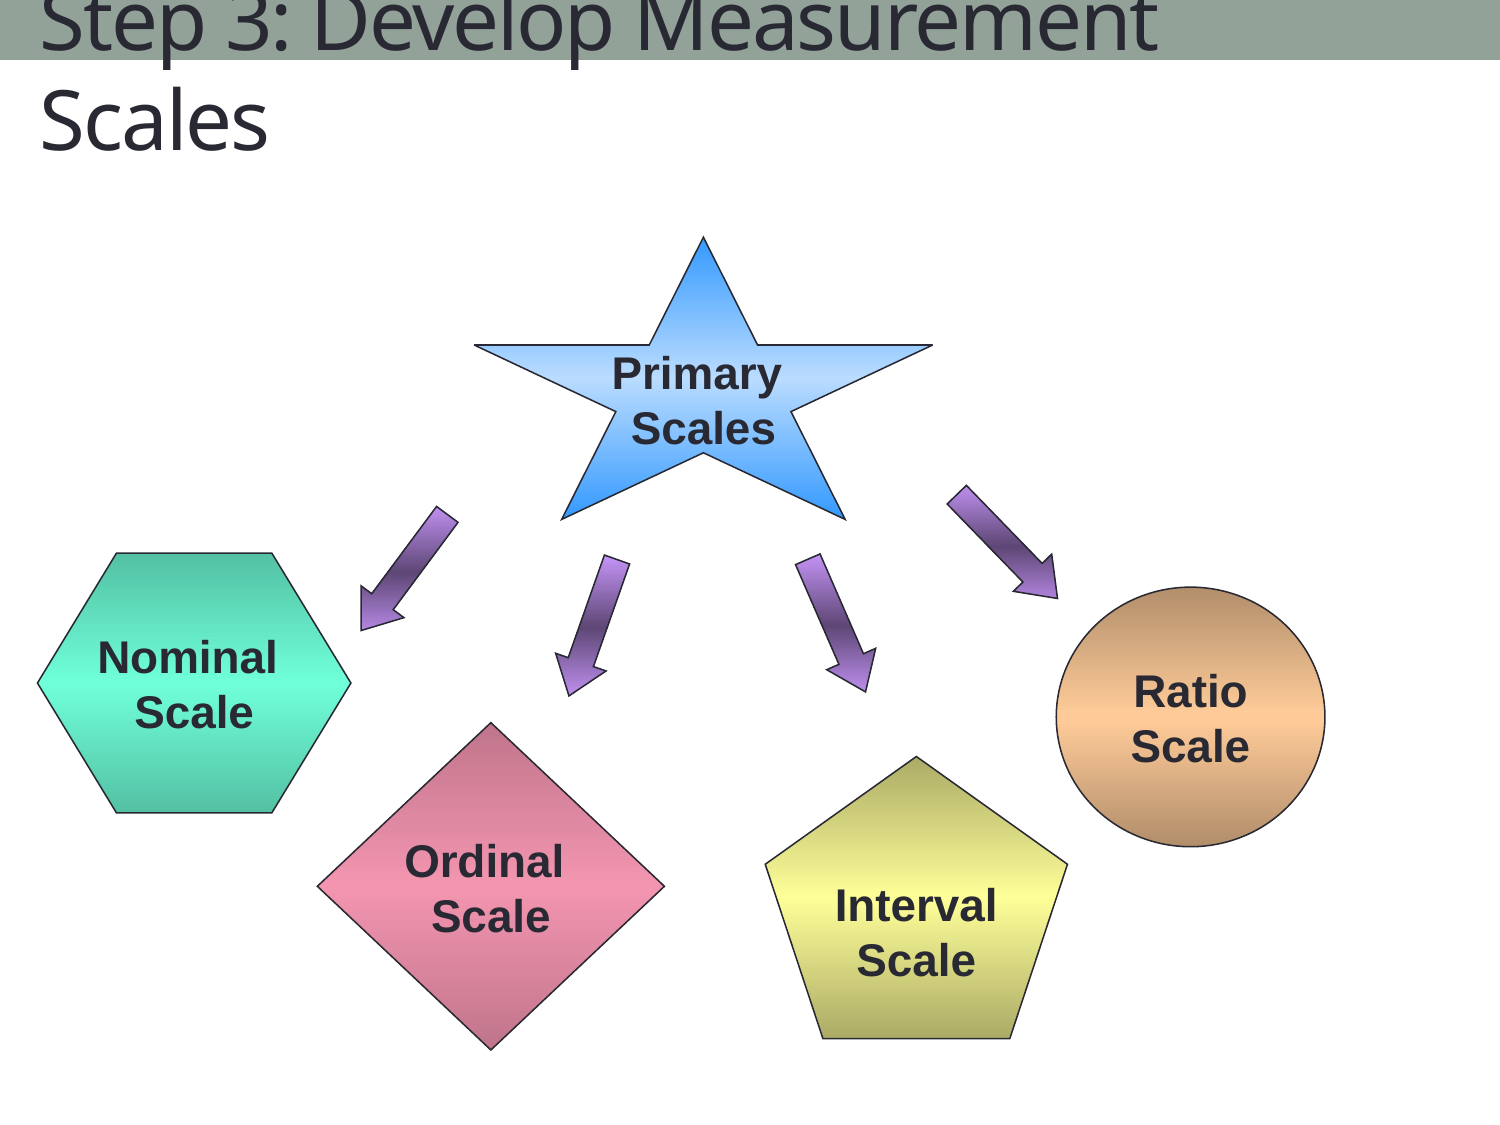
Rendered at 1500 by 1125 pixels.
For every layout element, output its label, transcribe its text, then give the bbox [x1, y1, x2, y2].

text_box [37, 236, 1326, 1051]
text_box Step 3: Develop Measurement Scales [24, 50, 1375, 175]
